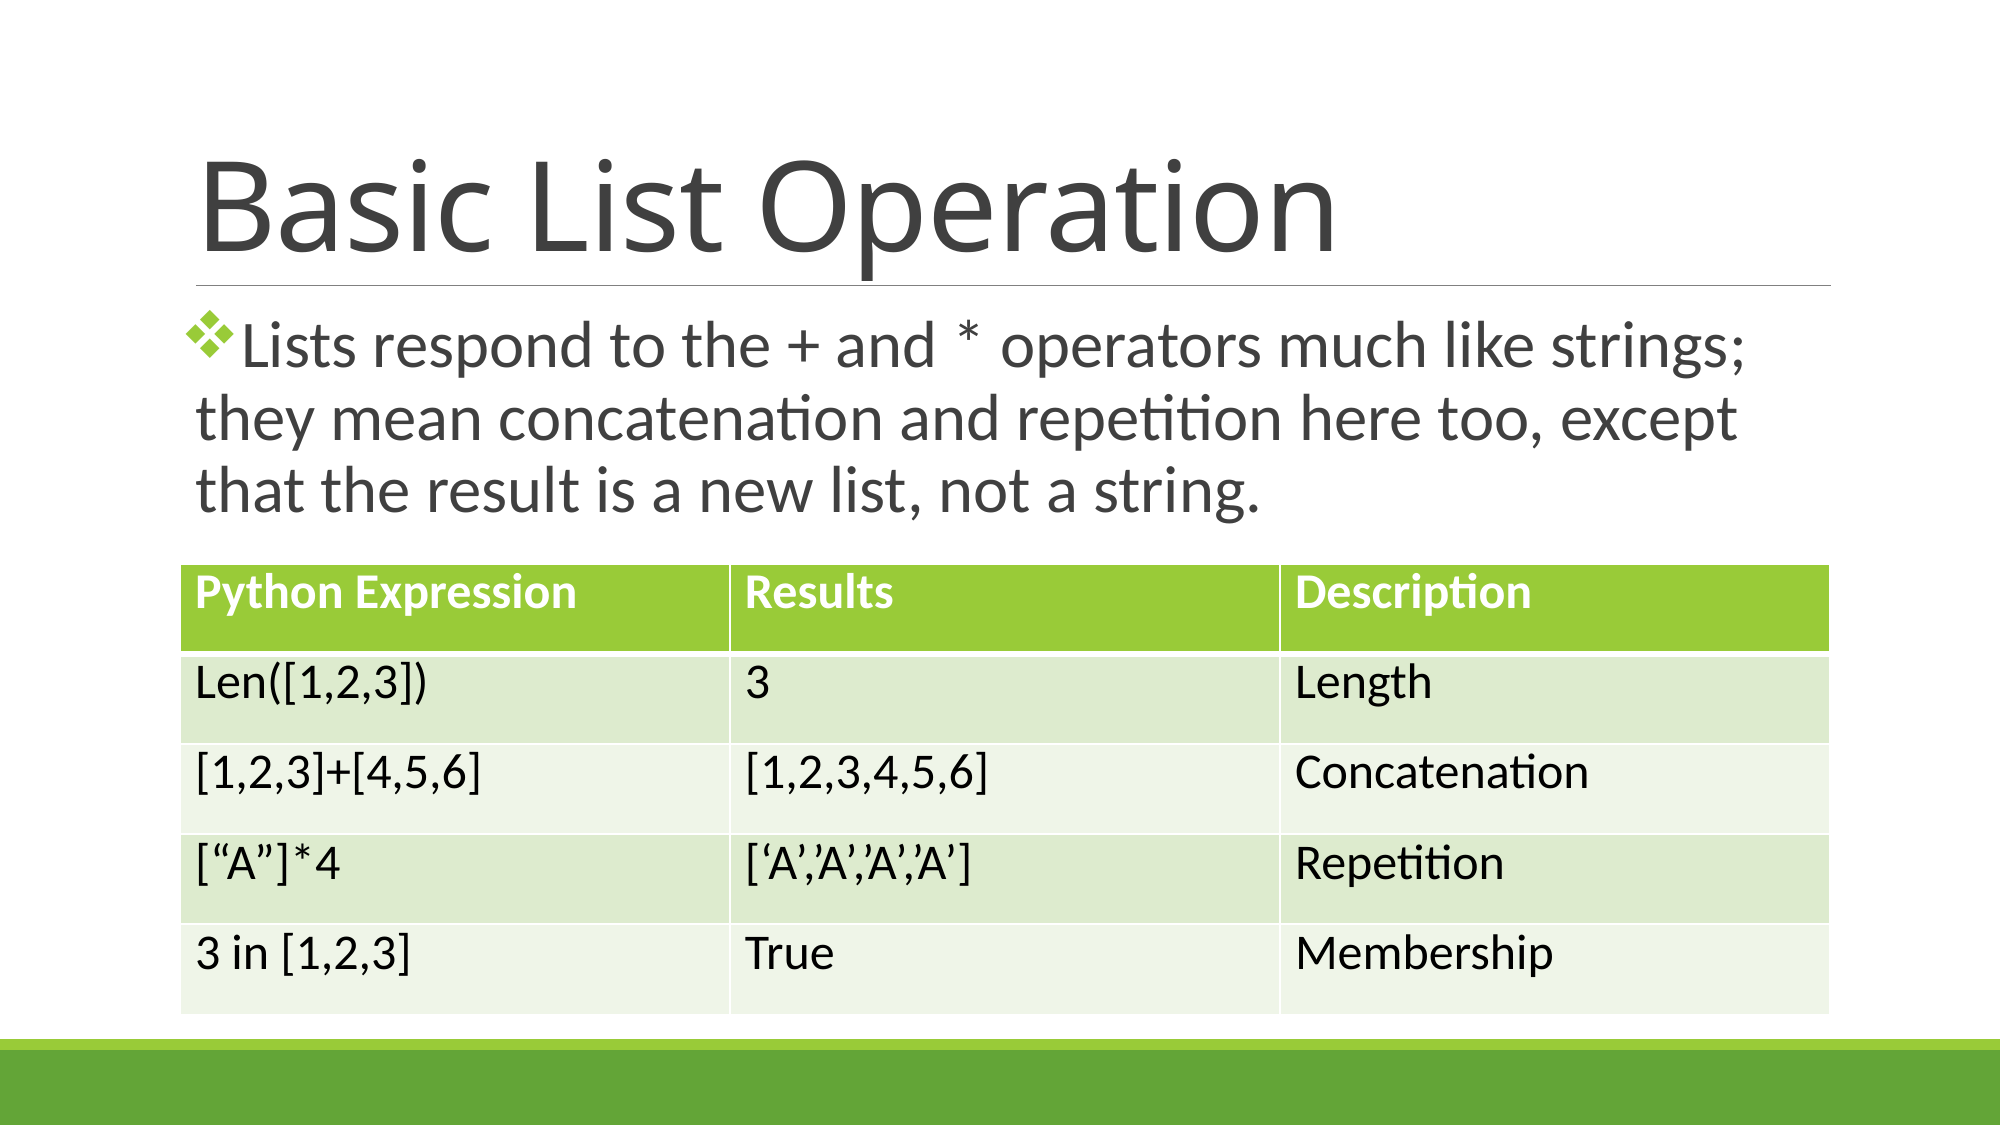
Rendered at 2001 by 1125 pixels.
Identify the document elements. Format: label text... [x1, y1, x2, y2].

table_cell [‘A’,’A’,’A’,’A’] [731, 835, 1279, 923]
table_cell 3 [731, 657, 1279, 743]
table_cell Length [1281, 657, 1829, 743]
table_header Python Expression [181, 565, 729, 651]
table_cell Repetition [1281, 835, 1829, 923]
title Basic List Operation [180, 47, 1830, 285]
table_cell Membership [1281, 925, 1829, 1014]
table_cell Concatenation [1281, 745, 1829, 833]
table_header Description [1281, 565, 1829, 651]
table_cell [1,2,3]+[4,5,6] [181, 745, 729, 833]
table_cell [“A”]*4 [181, 835, 729, 923]
table_cell 3 in [1,2,3] [181, 925, 729, 1014]
table_header Results [731, 565, 1279, 651]
table_cell True [731, 925, 1279, 1014]
table_cell Len([1,2,3]) [181, 657, 729, 743]
table_cell [1,2,3,4,5,6] [731, 745, 1279, 833]
list Lists respond to the + and * operators much like strings; they mean concatenation and repetition here too, except that the result is a new list, not a string. [180, 302, 1830, 563]
